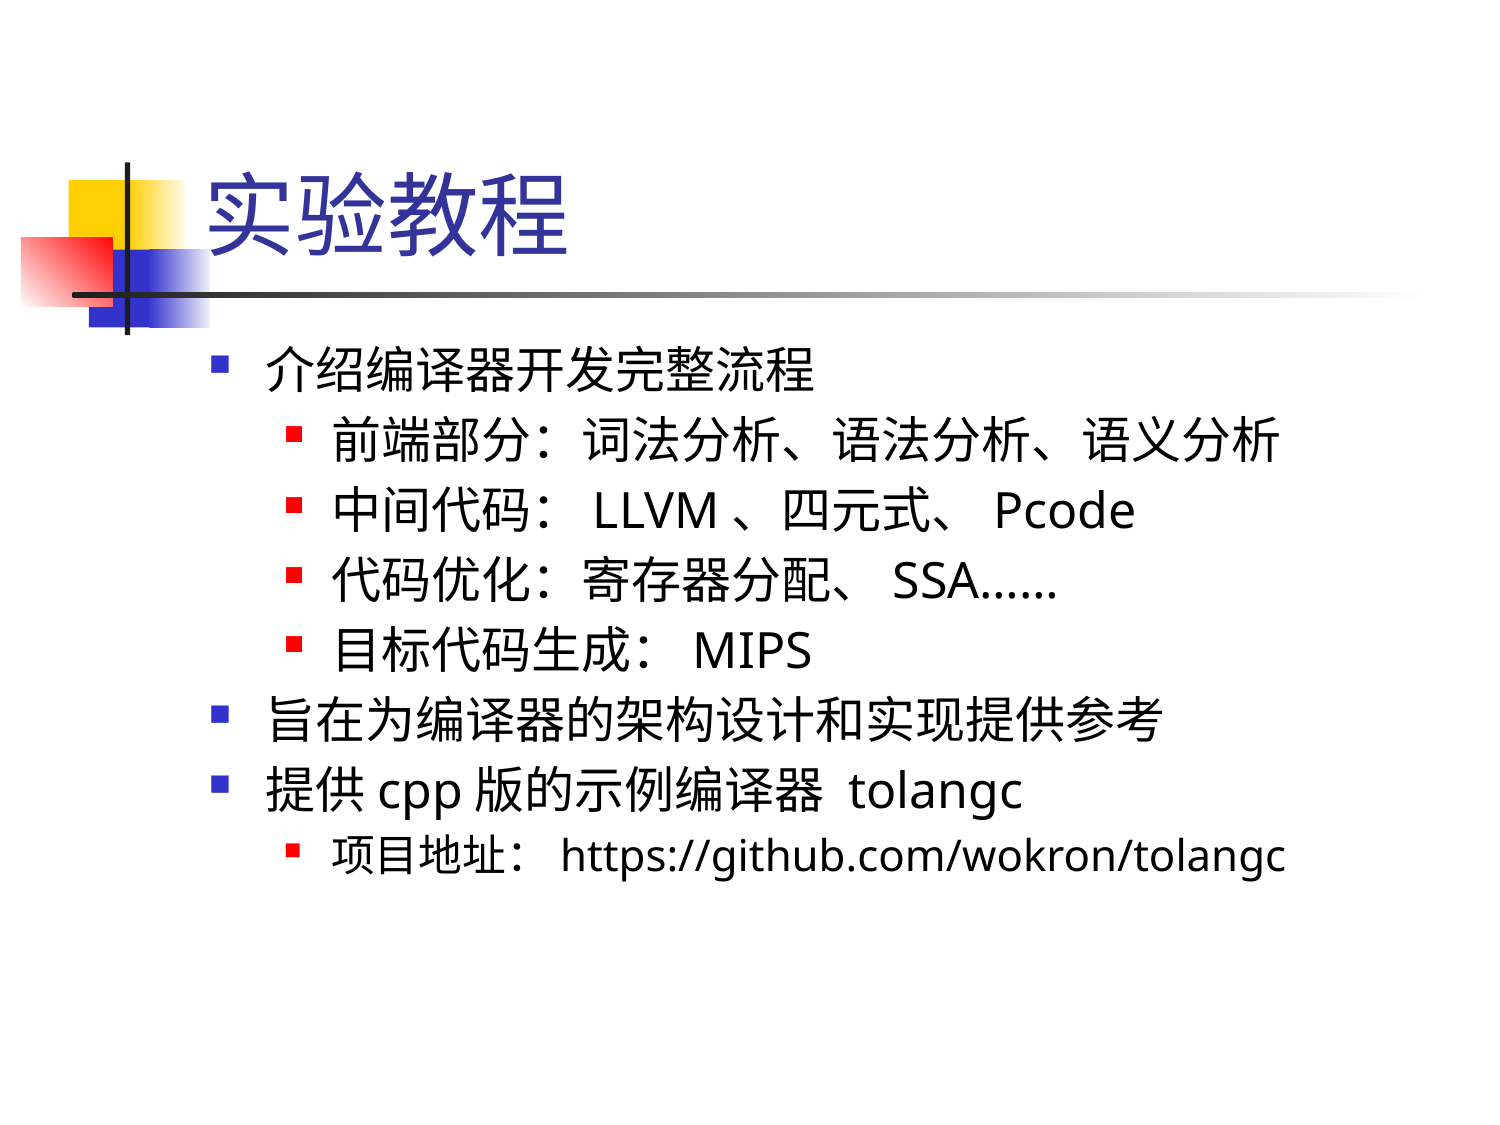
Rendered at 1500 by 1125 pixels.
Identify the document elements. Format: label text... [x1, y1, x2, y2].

list 介绍编译器开发完整流程 前端部分：词法分析、语法分析、语义分析 中间代码：LLVM、四元式、Pcode 代码优化：寄存器分配、SSA…… 目标代码生成：MIPS 旨在为编译器的架构设计和实现提供参考 提供cpp版的示例编译器 tolangc 项目地址：https://github.com/wokron/tolangc [193, 330, 1483, 1090]
title 实验教程 [188, 34, 1468, 276]
